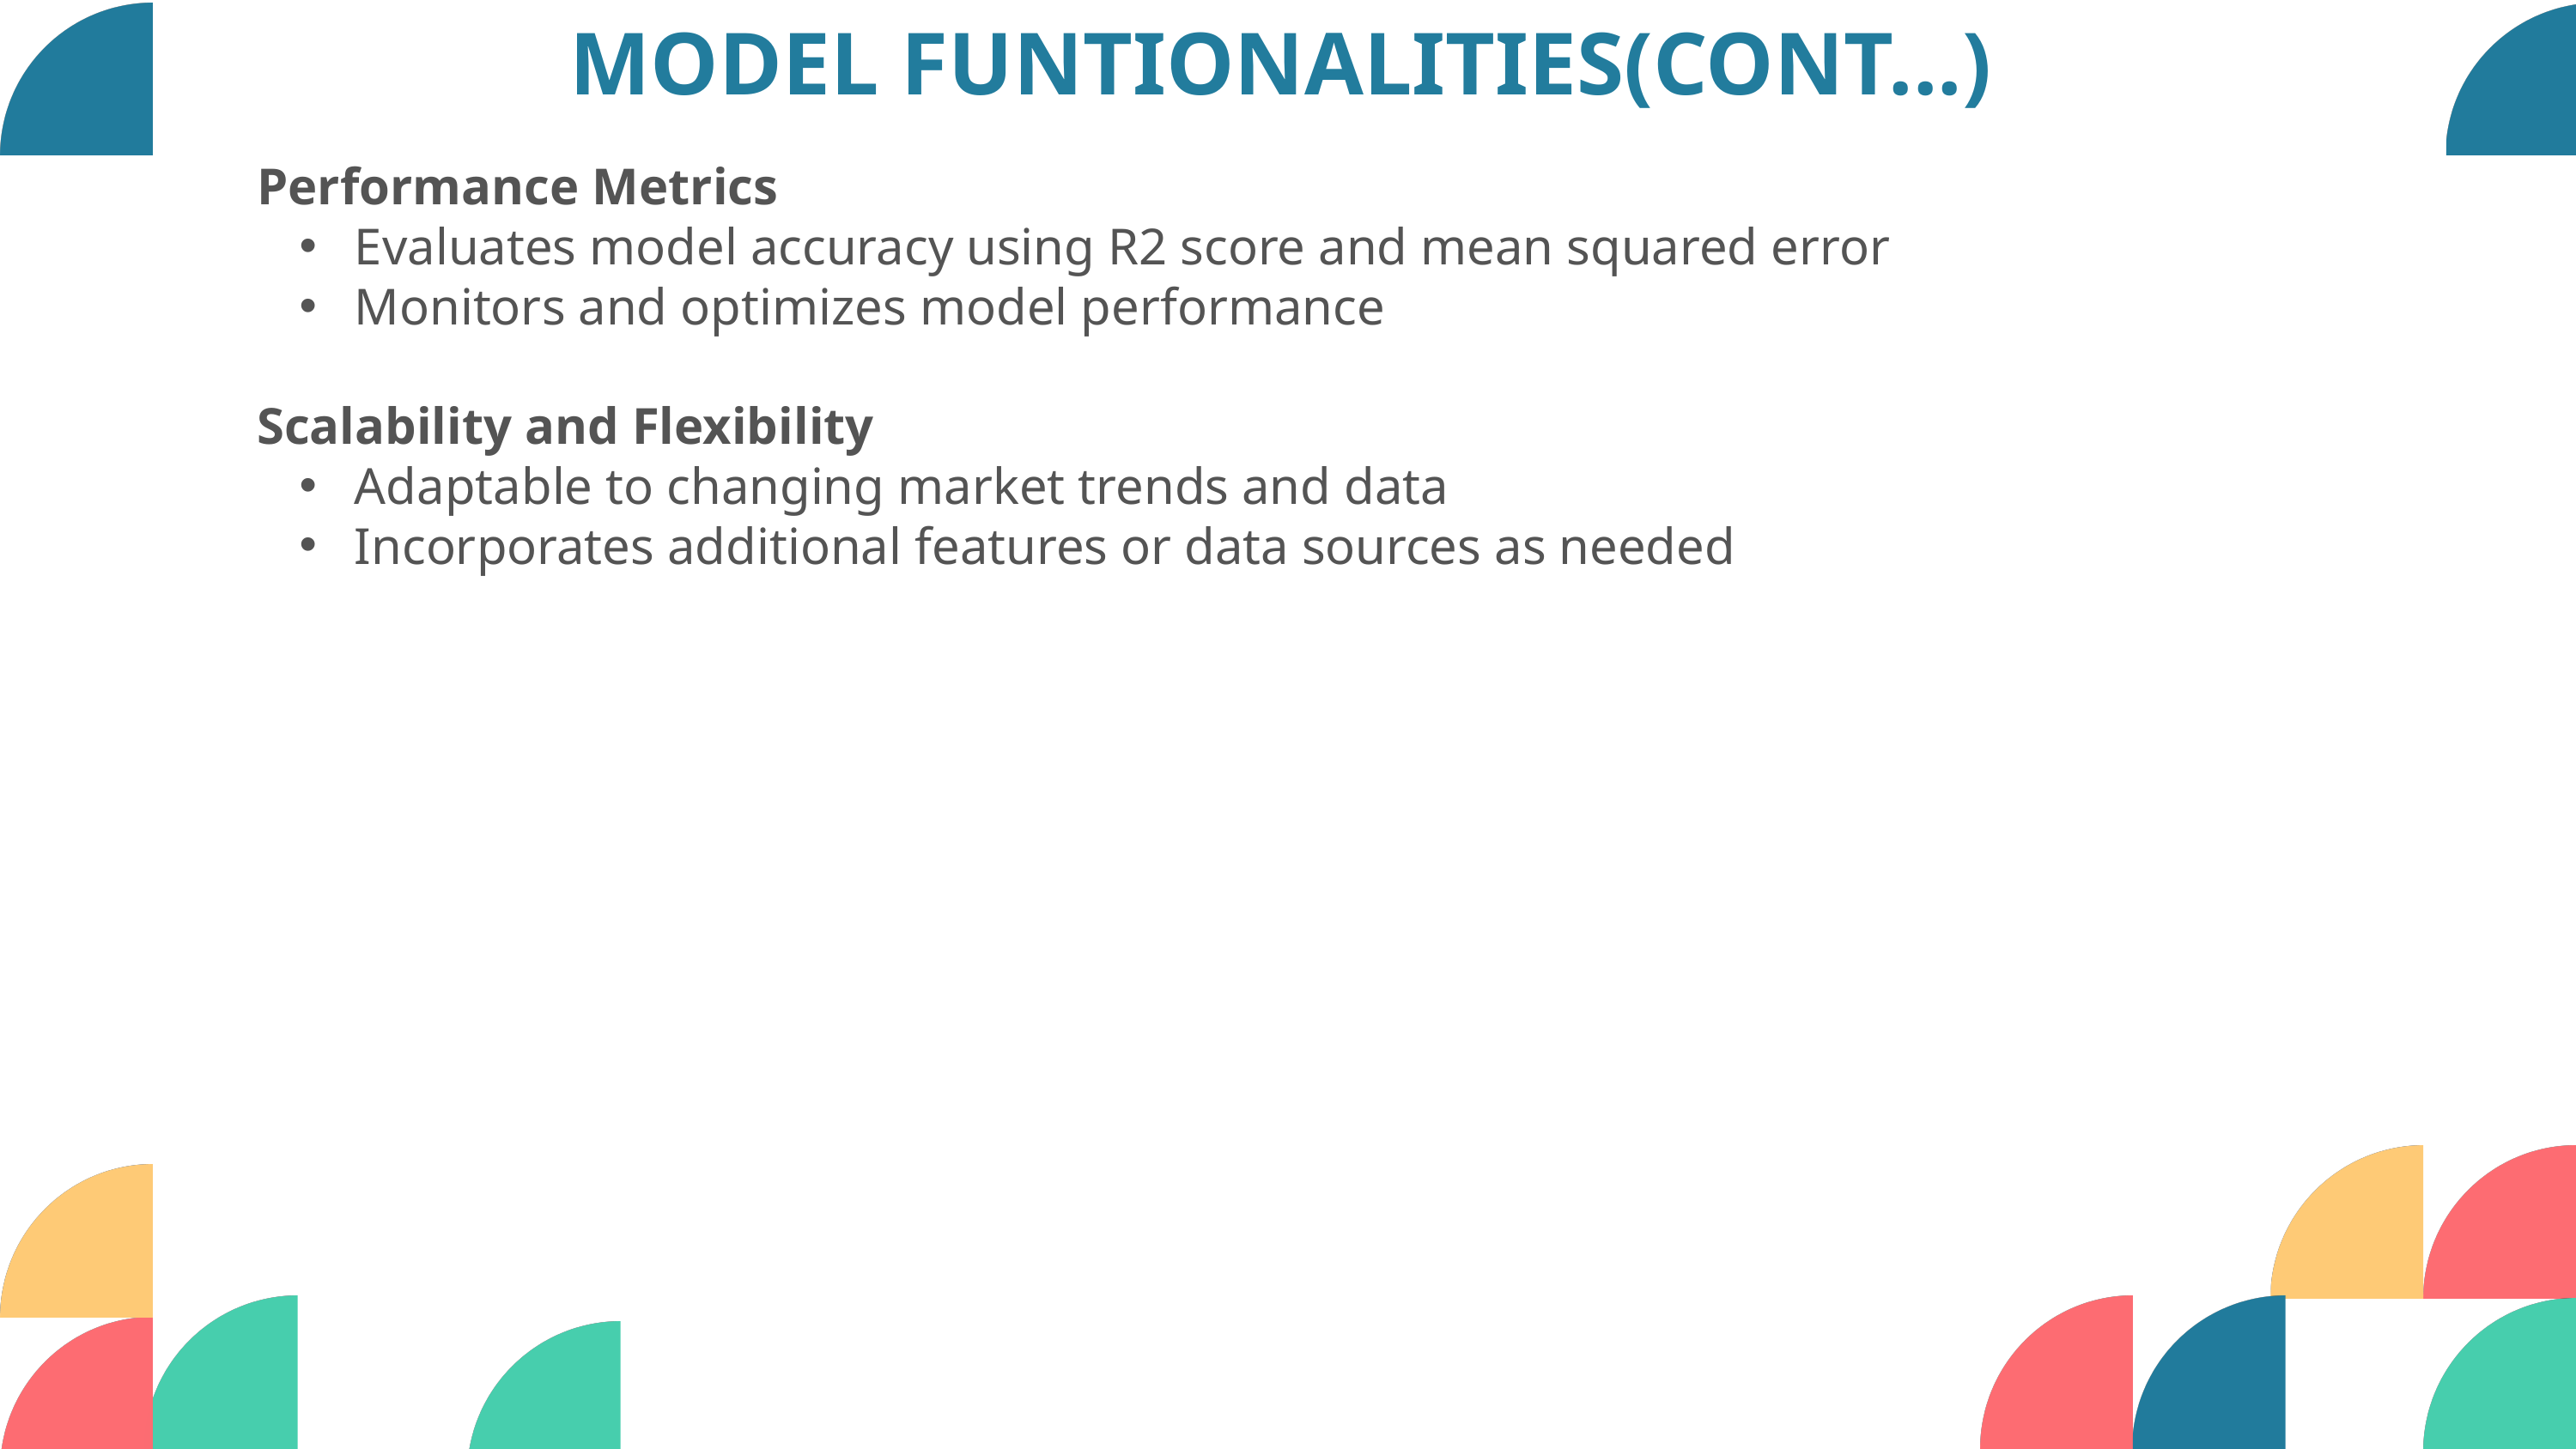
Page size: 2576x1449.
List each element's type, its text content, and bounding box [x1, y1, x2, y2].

text_box [2445, 3, 2576, 155]
text_box [2424, 1145, 2576, 1298]
text_box [467, 1321, 621, 1449]
text_box [2423, 1298, 2576, 1449]
text_box Performance Metrics Evaluates model accuracy using R2 score and mean squared error Monitors and optimizes model performance Scalability and Flexibility Adaptable to changing market trends and data Incorporates additional features or data sources as needed [257, 155, 2348, 634]
text_box [153, 1295, 298, 1449]
text_box [2270, 1145, 2424, 1299]
text_box MODEL FUNTIONALITIES(CONT...) [374, 26, 2187, 112]
text_box [0, 1318, 153, 1449]
text_box [0, 3, 153, 156]
text_box [1980, 1295, 2132, 1449]
text_box [0, 1164, 153, 1318]
text_box [2132, 1295, 2286, 1449]
